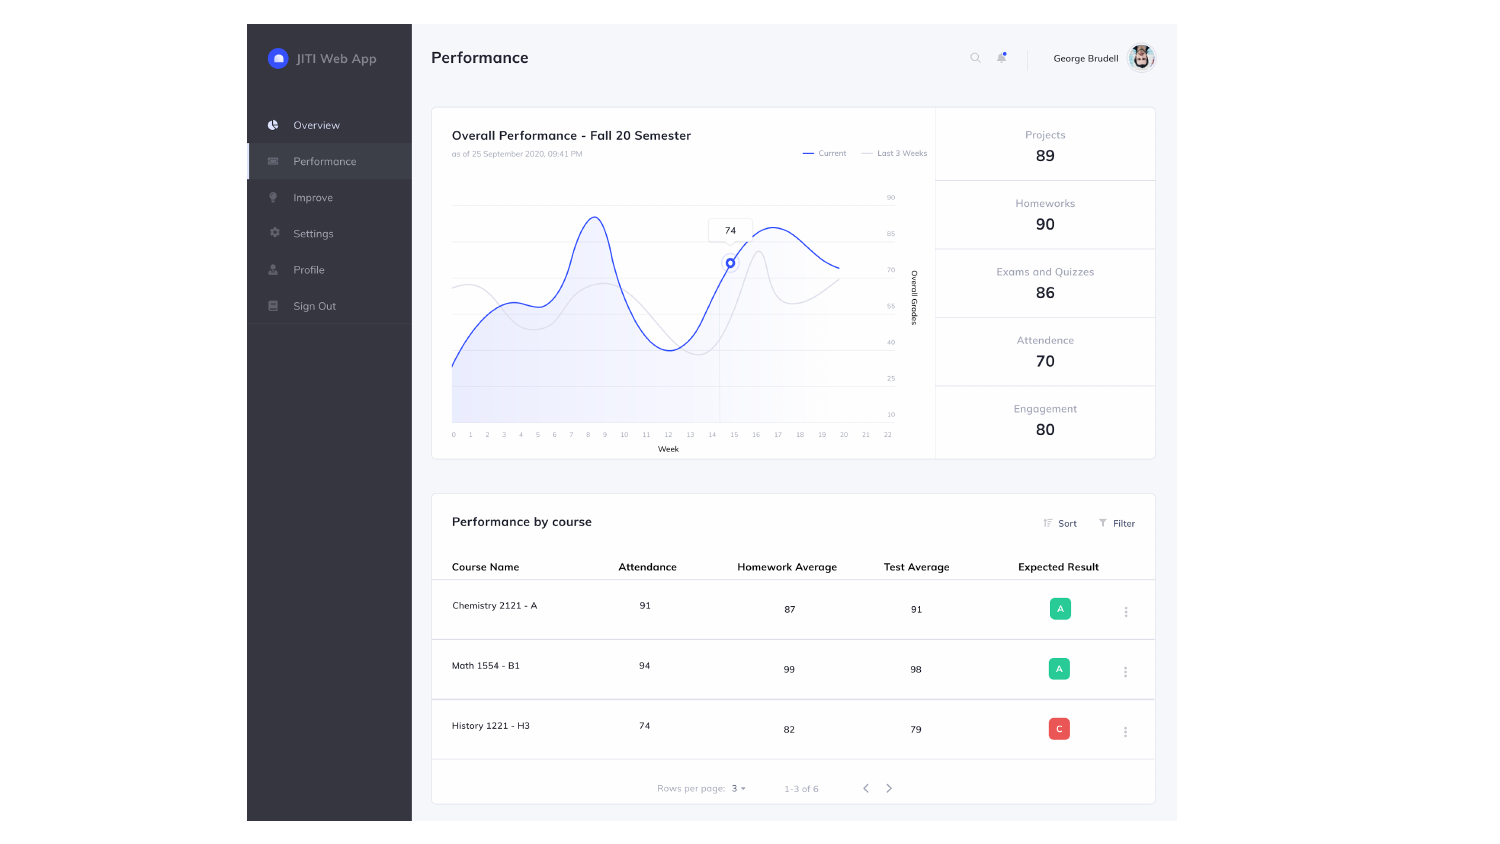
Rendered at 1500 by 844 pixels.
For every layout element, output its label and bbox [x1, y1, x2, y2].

picture [246, 23, 1177, 821]
